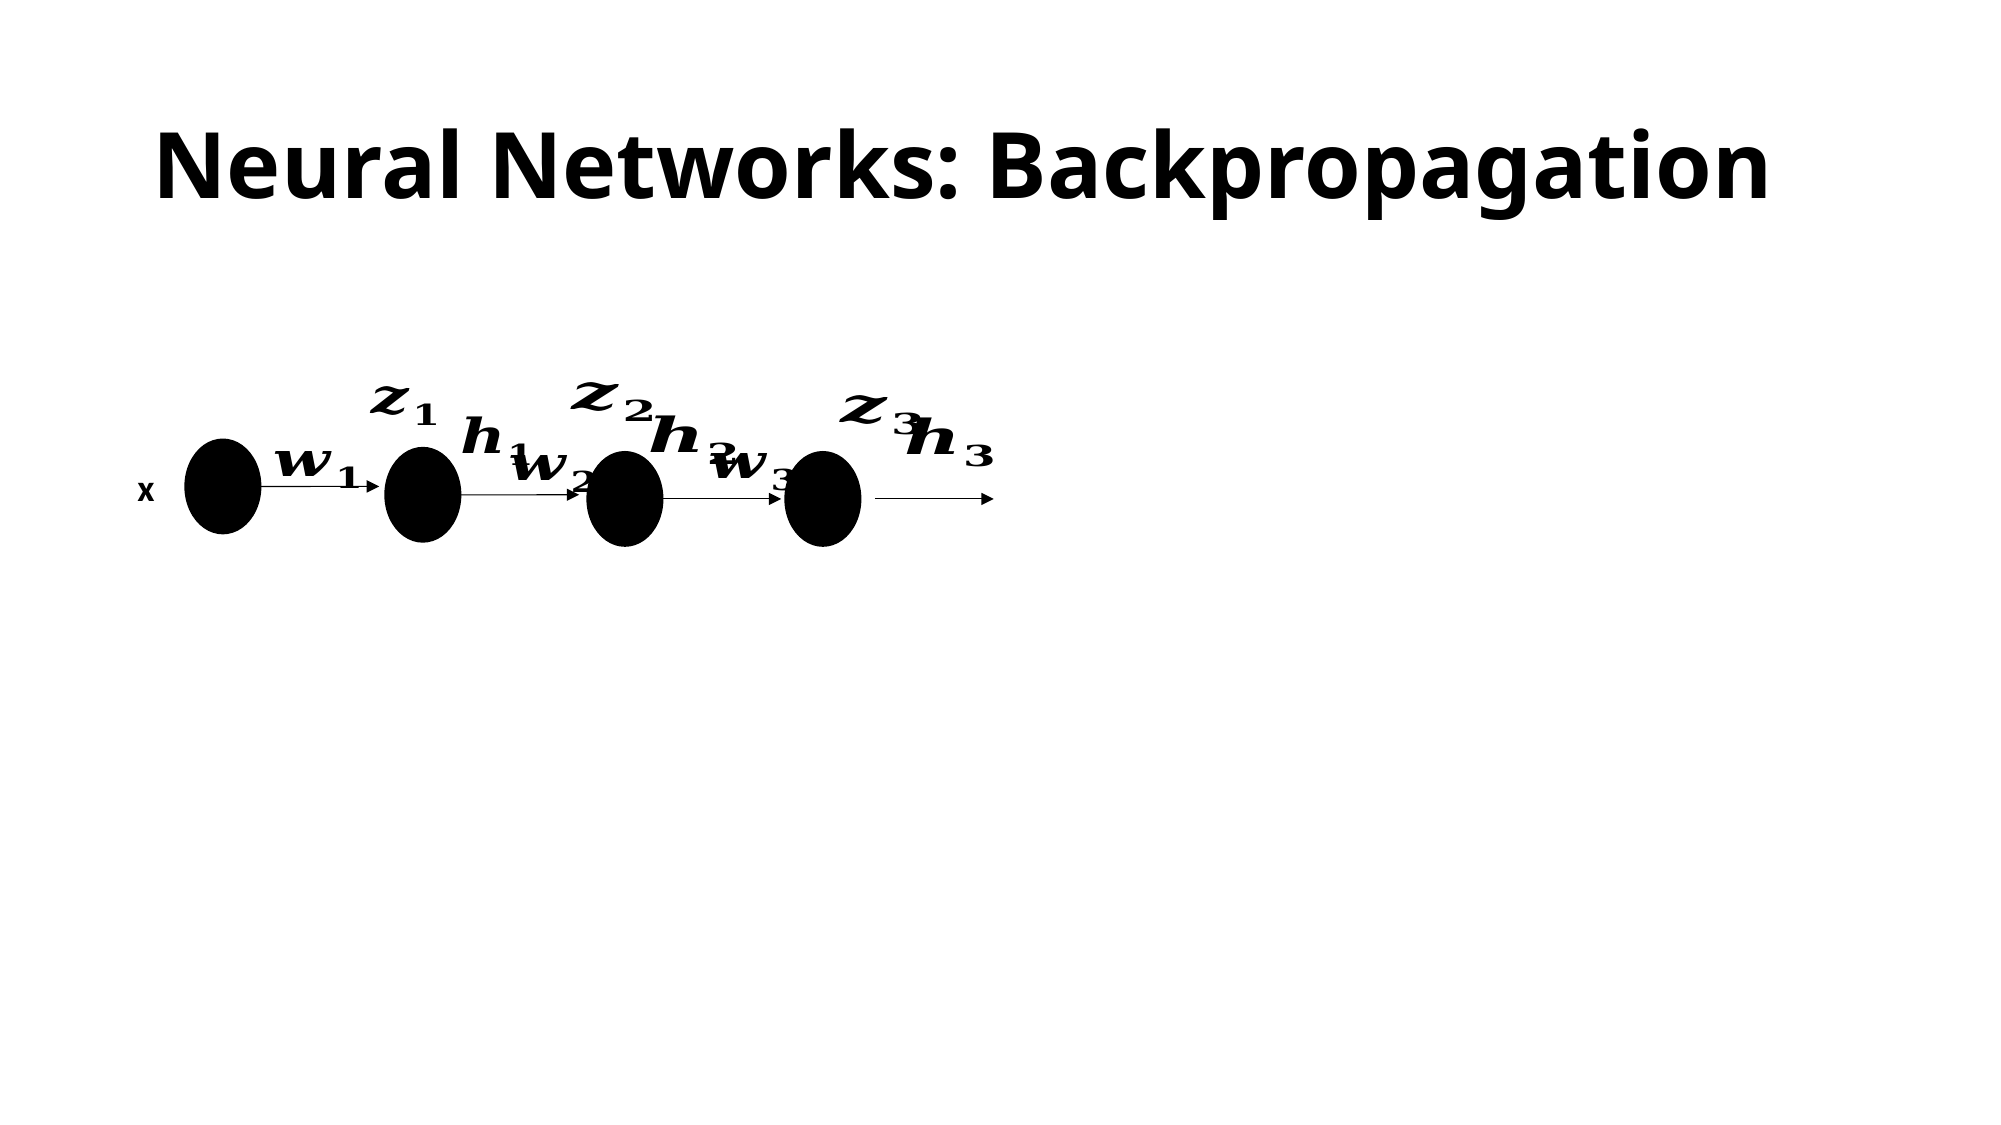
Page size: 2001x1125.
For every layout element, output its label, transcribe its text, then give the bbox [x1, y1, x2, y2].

text_box [184, 438, 262, 535]
text_box [784, 450, 862, 547]
title Neural Networks: Backpropagation [137, 59, 1863, 278]
text_box x [122, 456, 165, 516]
text_box [384, 446, 462, 543]
text_box [586, 450, 664, 547]
